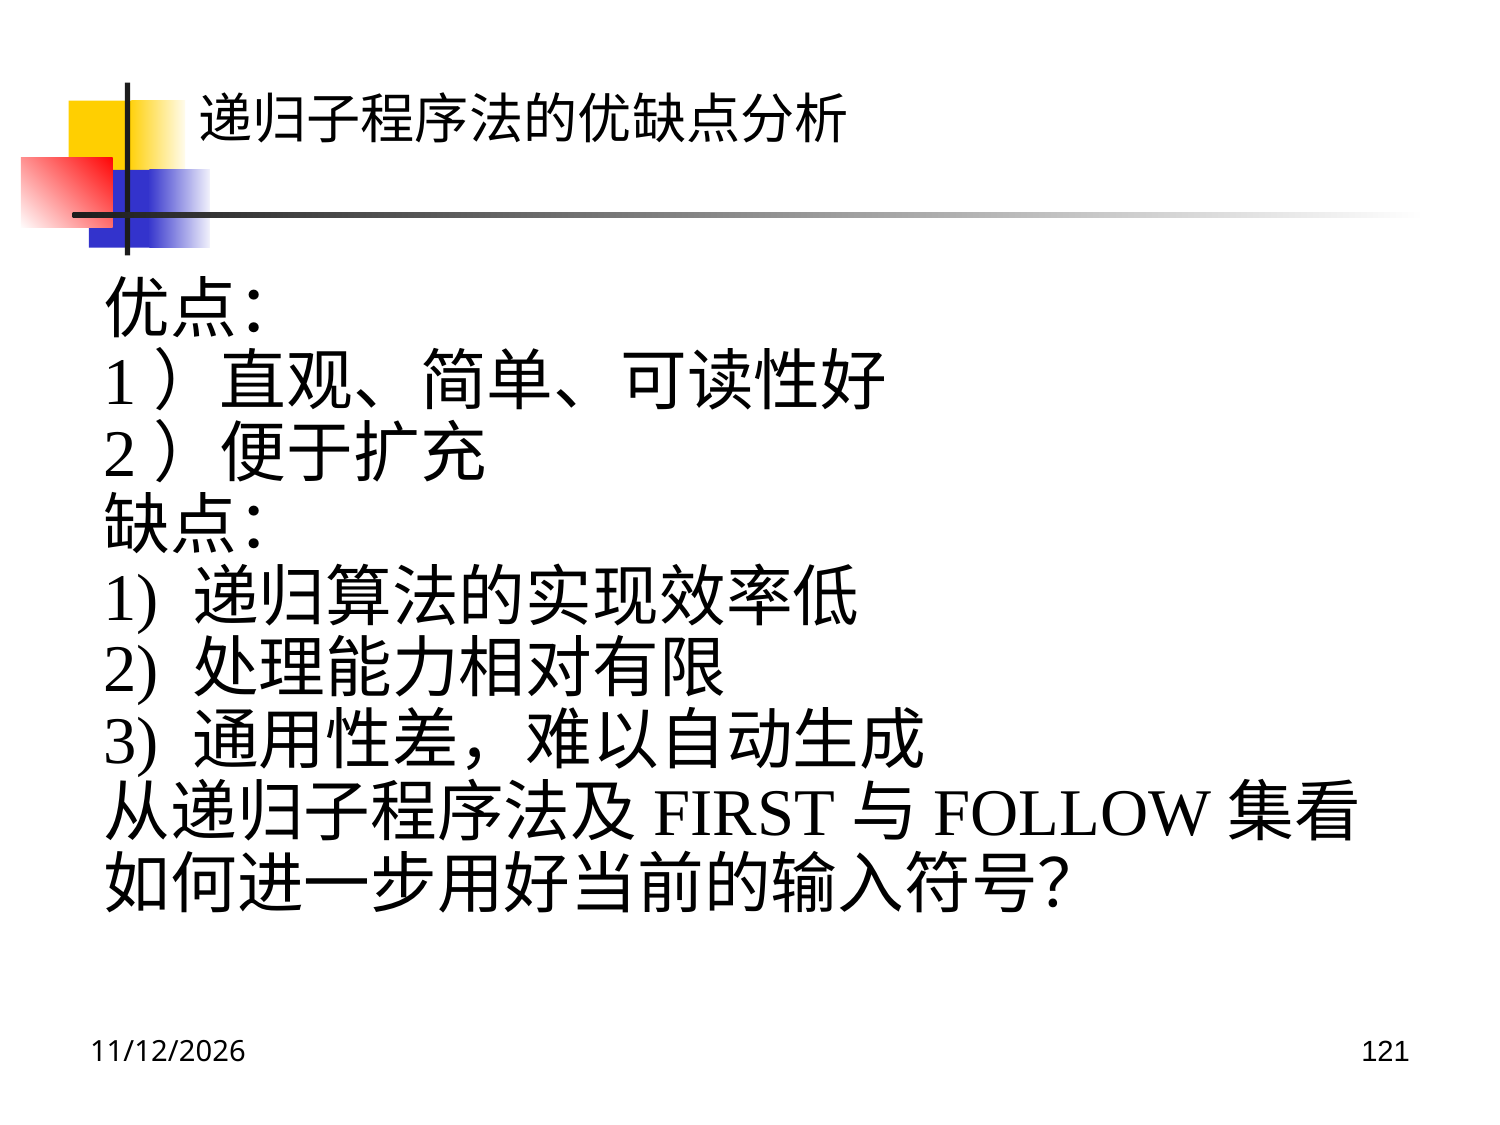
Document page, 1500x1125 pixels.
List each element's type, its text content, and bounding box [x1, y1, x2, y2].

slide_number 121 [1074, 1024, 1426, 1103]
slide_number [74, 1024, 426, 1103]
title 递归子程序法的优缺点分析 [183, 73, 1380, 161]
list 优点： 1）直观、简单、可读性好 2）便于扩充 缺点： 1) 递归算法的实现效率低 2) 处理能力相对有限 3) 通用性差，难以自动生成 从递归子程序法及FIRST与FOLLOW集看如何进一步用好当前的输入符号？ [88, 267, 1436, 1024]
